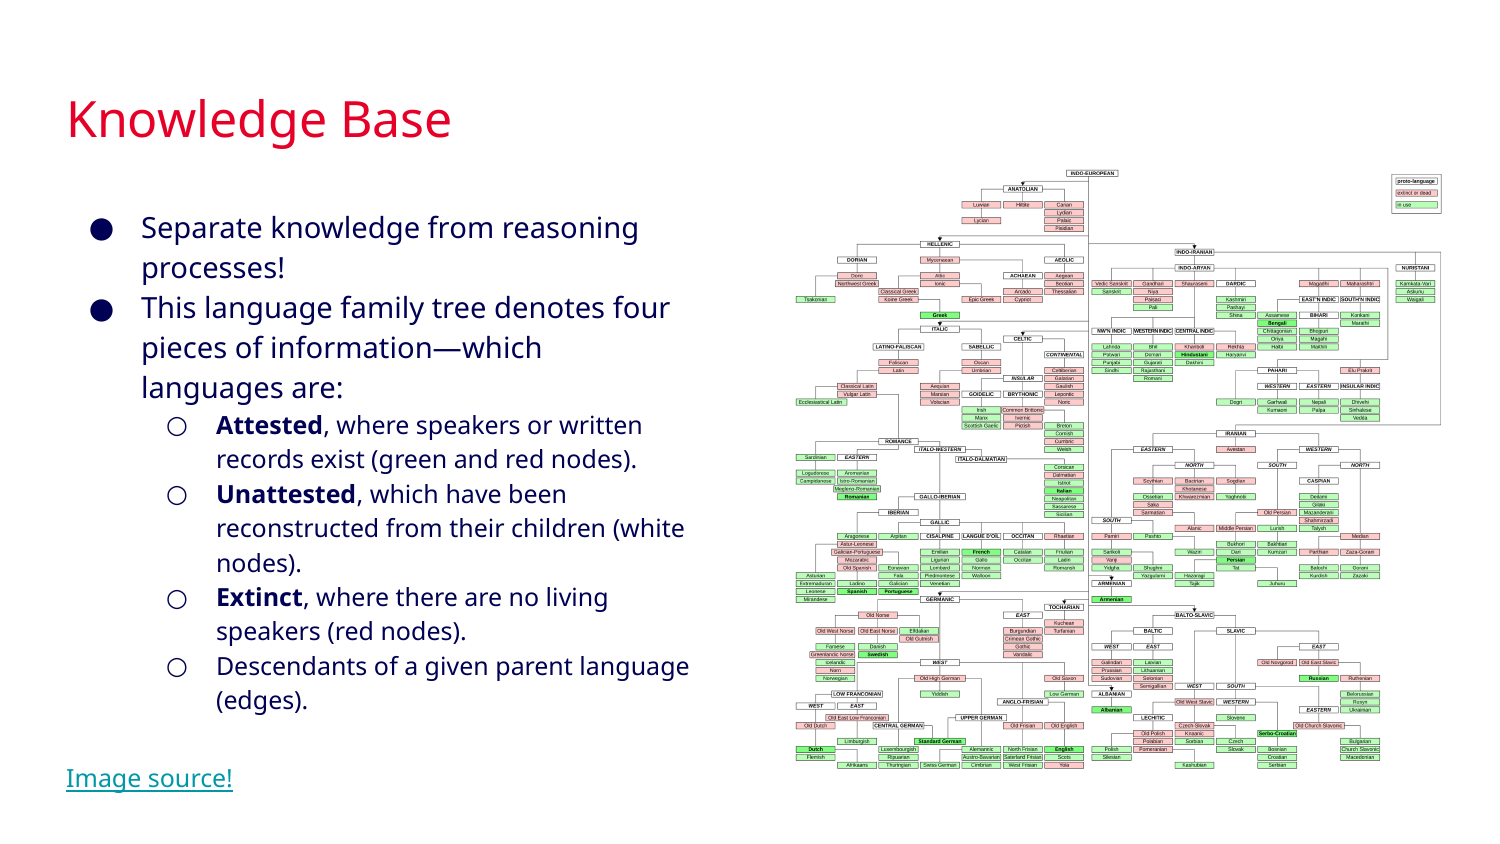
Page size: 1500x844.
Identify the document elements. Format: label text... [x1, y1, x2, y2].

title Knowledge Base [51, 72, 1449, 167]
list Separate knowledge from reasoning processes! This language family tree denotes four pieces of information—which languages are: Attested, where speakers or written records exist (green and red nodes). Unattested, which have been reconstructed from their children (white nodes). Extinct, where there are no living speakers (red nodes). Descendants of a given parent language (edges). [51, 189, 708, 750]
text_box Image source! [51, 747, 432, 812]
picture [792, 166, 1450, 772]
